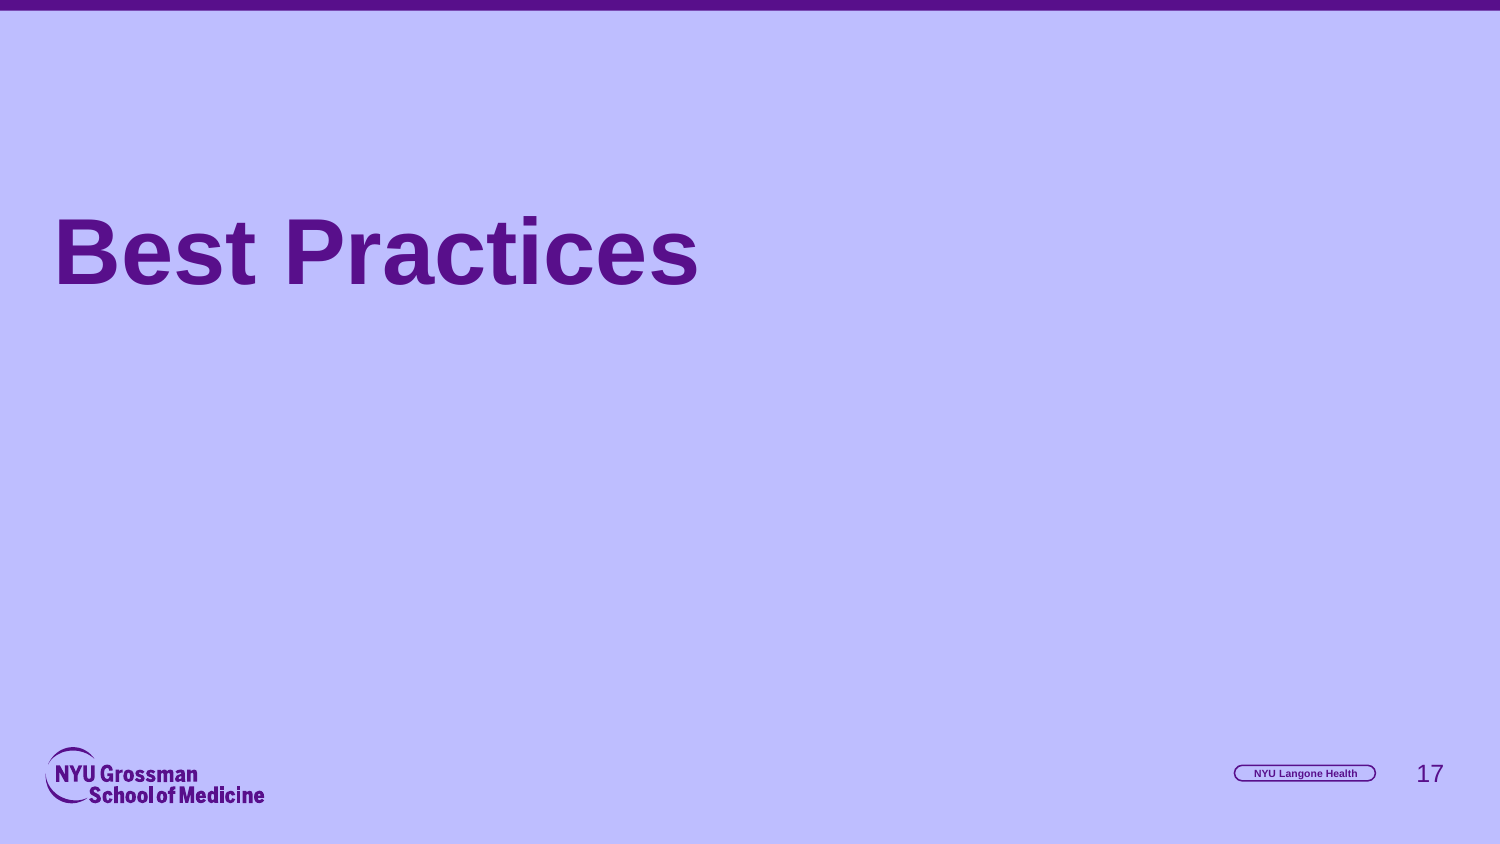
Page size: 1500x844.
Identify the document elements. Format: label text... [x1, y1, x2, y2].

footer NYU Langone Health [1233, 764, 1377, 782]
slide_number ‹#› [1397, 761, 1445, 785]
title Best Practices [53, 50, 1430, 304]
